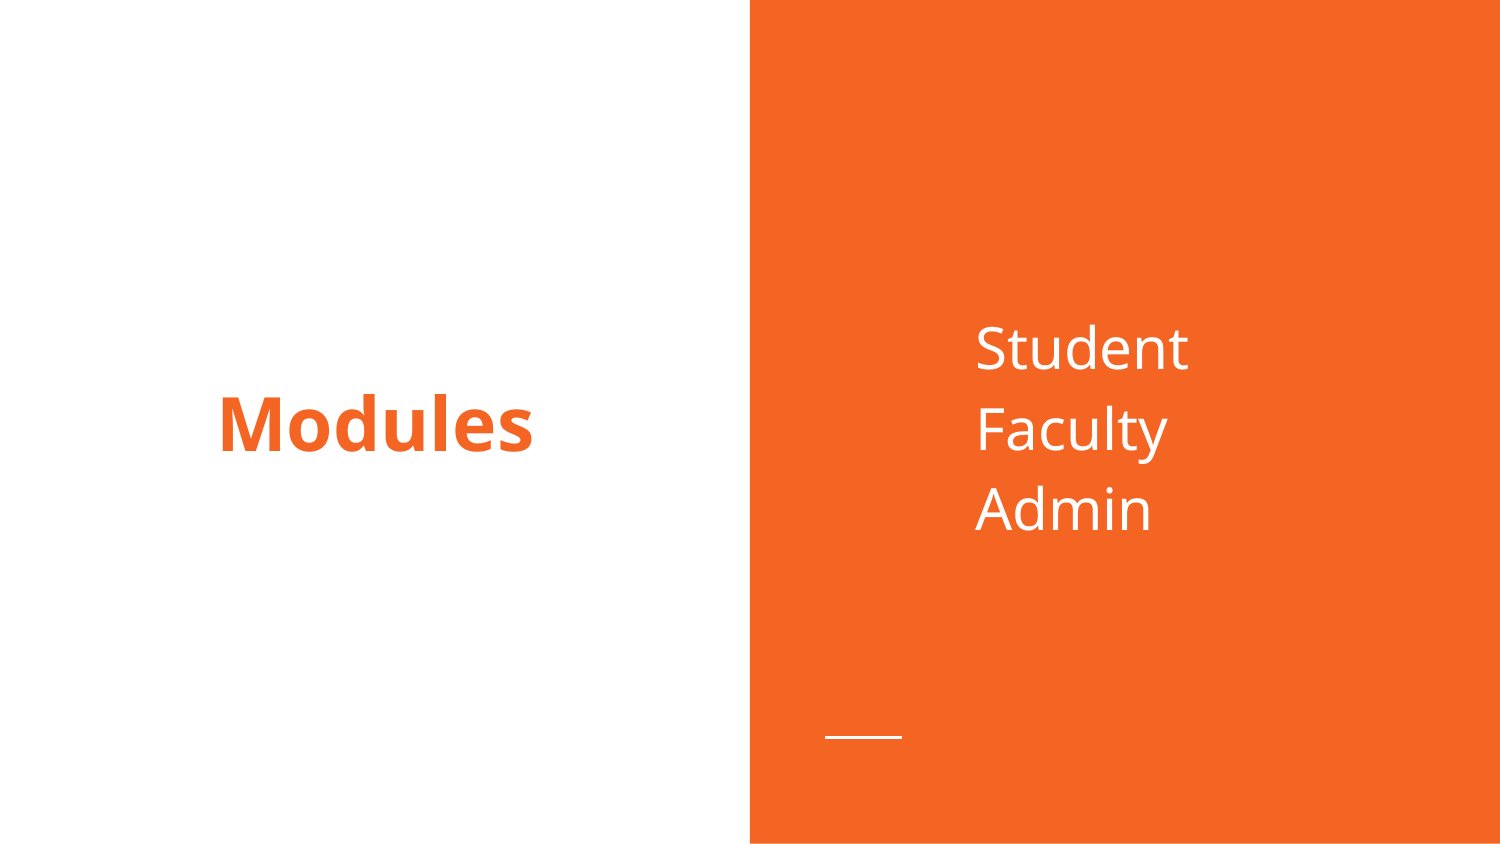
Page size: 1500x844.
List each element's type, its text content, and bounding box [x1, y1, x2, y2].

title Modules [43, 313, 708, 530]
list Student Faculty Admin [810, 118, 1440, 725]
